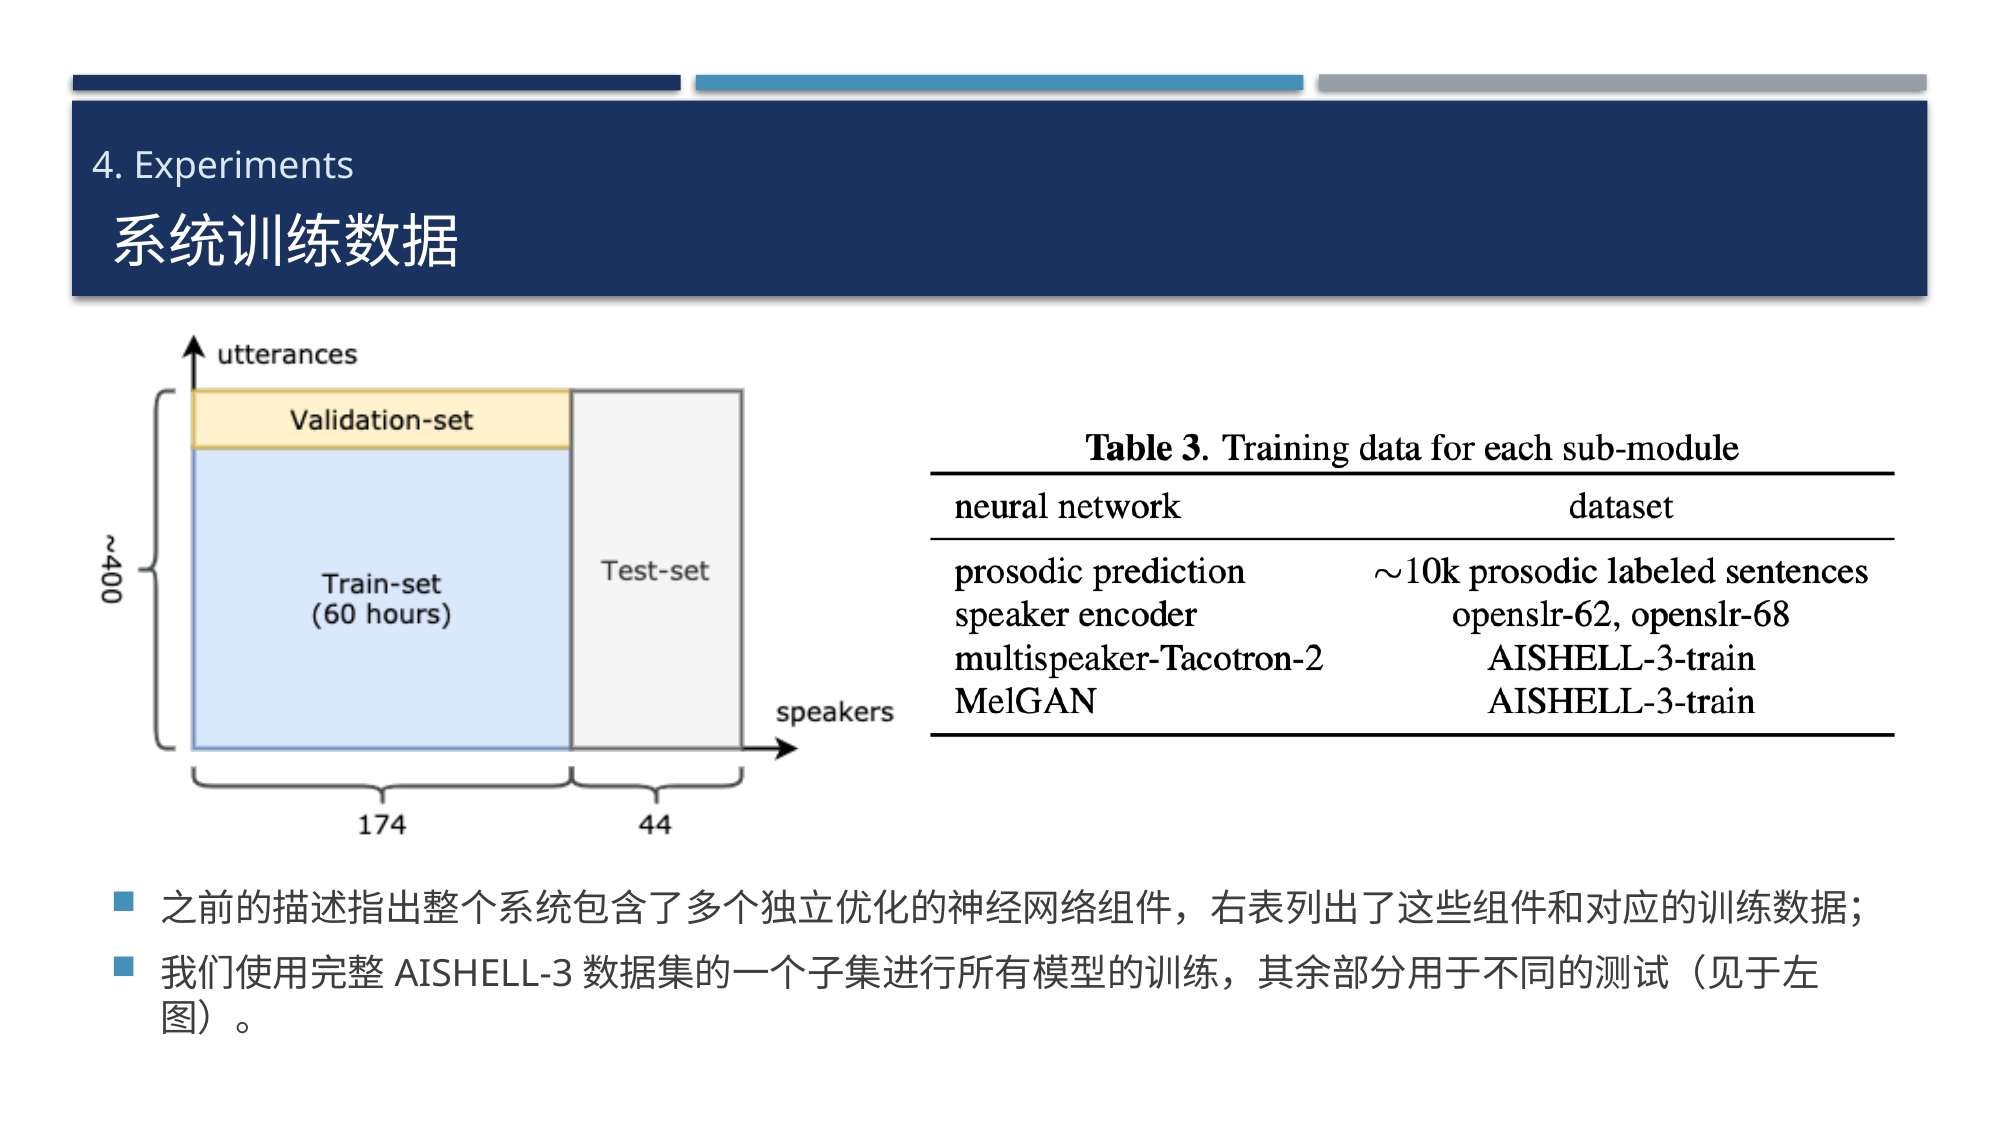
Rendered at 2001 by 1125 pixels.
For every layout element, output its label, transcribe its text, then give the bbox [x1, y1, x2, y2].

text_box 4. Experiments [77, 133, 370, 194]
picture [903, 398, 1924, 757]
list 之前的描述指出整个系统包含了多个独立优化的神经网络组件，右表列出了这些组件和对应的训练数据； 我们使用完整AISHELL-3数据集的一个子集进行所有模型的训练，其余部分用于不同的测试（见于左图）。 [95, 843, 1905, 1079]
title 系统训练数据 [95, 115, 1905, 282]
picture [94, 318, 896, 845]
